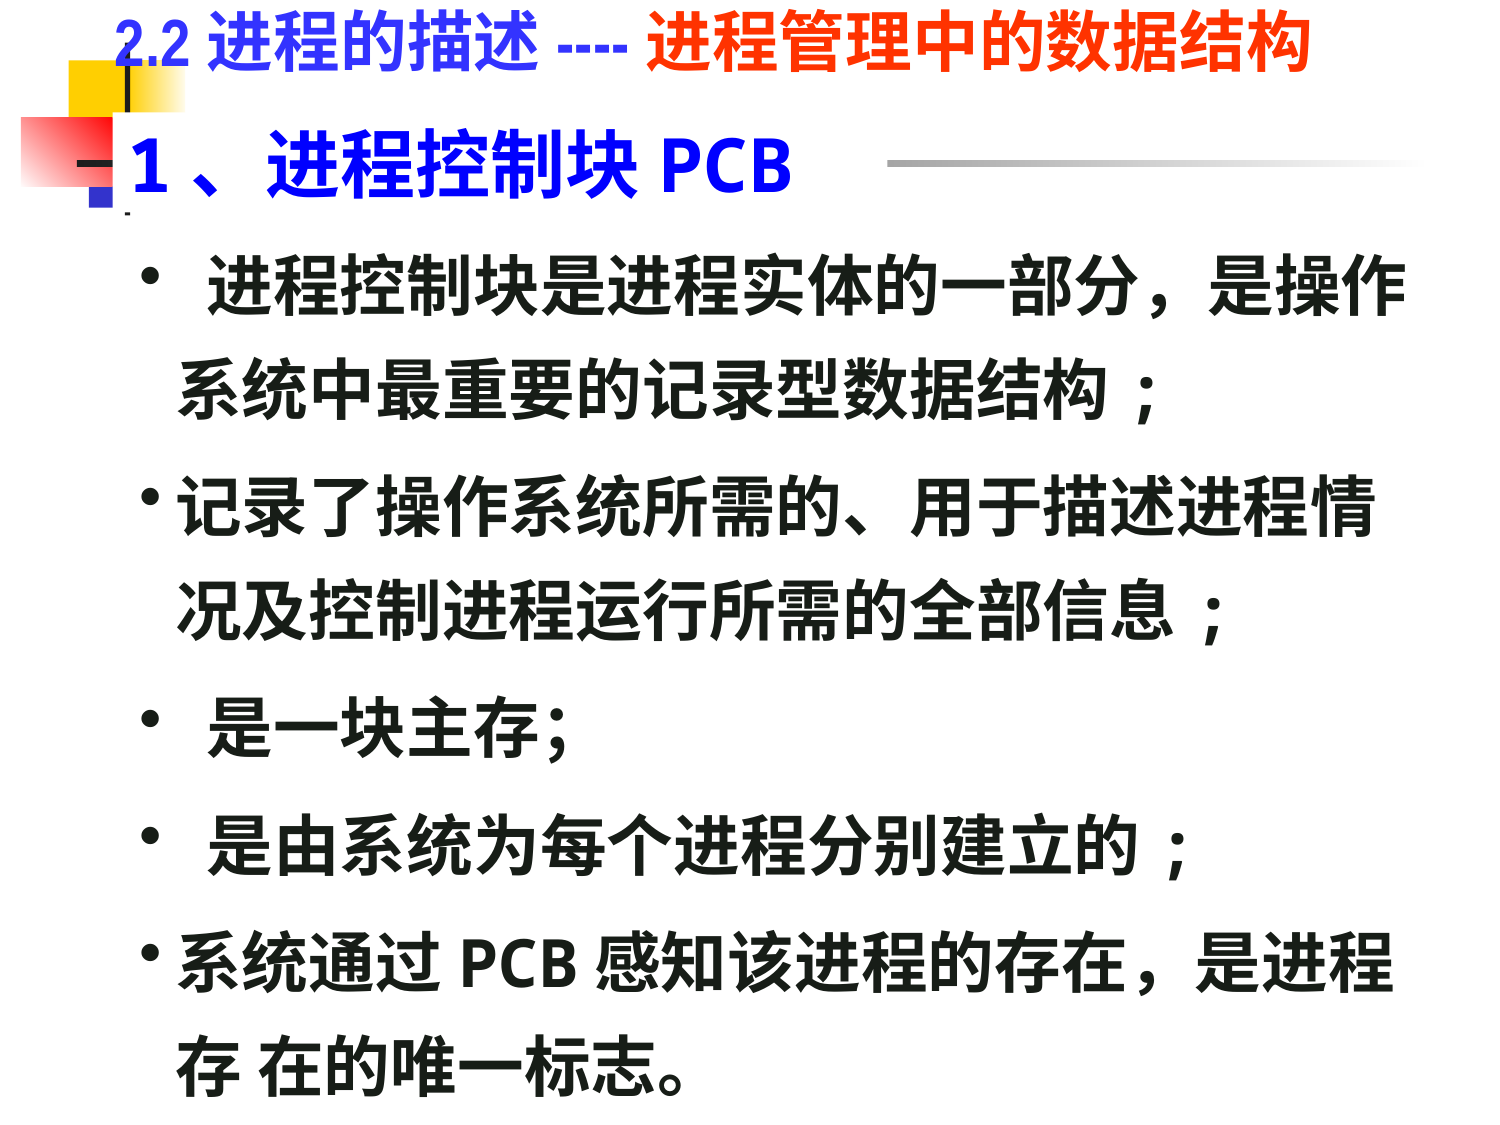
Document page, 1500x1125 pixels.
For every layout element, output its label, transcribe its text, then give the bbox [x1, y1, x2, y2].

text_box 1、进程控制块PCB [112, 112, 888, 213]
text_box 2.2进程的描述----进程管理中的数据结构 [99, 24, 1350, 88]
text_box 进程控制块是进程实体的一部分，是操作系统中最重要的记录型数据结构; 记录了操作系统所需的、用于描述进程情况及控制进程运行所需的全部信息; 是一块主存； 是由系统为每个进程分别建立的; 系统通过PCB感知该进程的存在，是进程存 在的唯一标志。 [125, 212, 1450, 1113]
